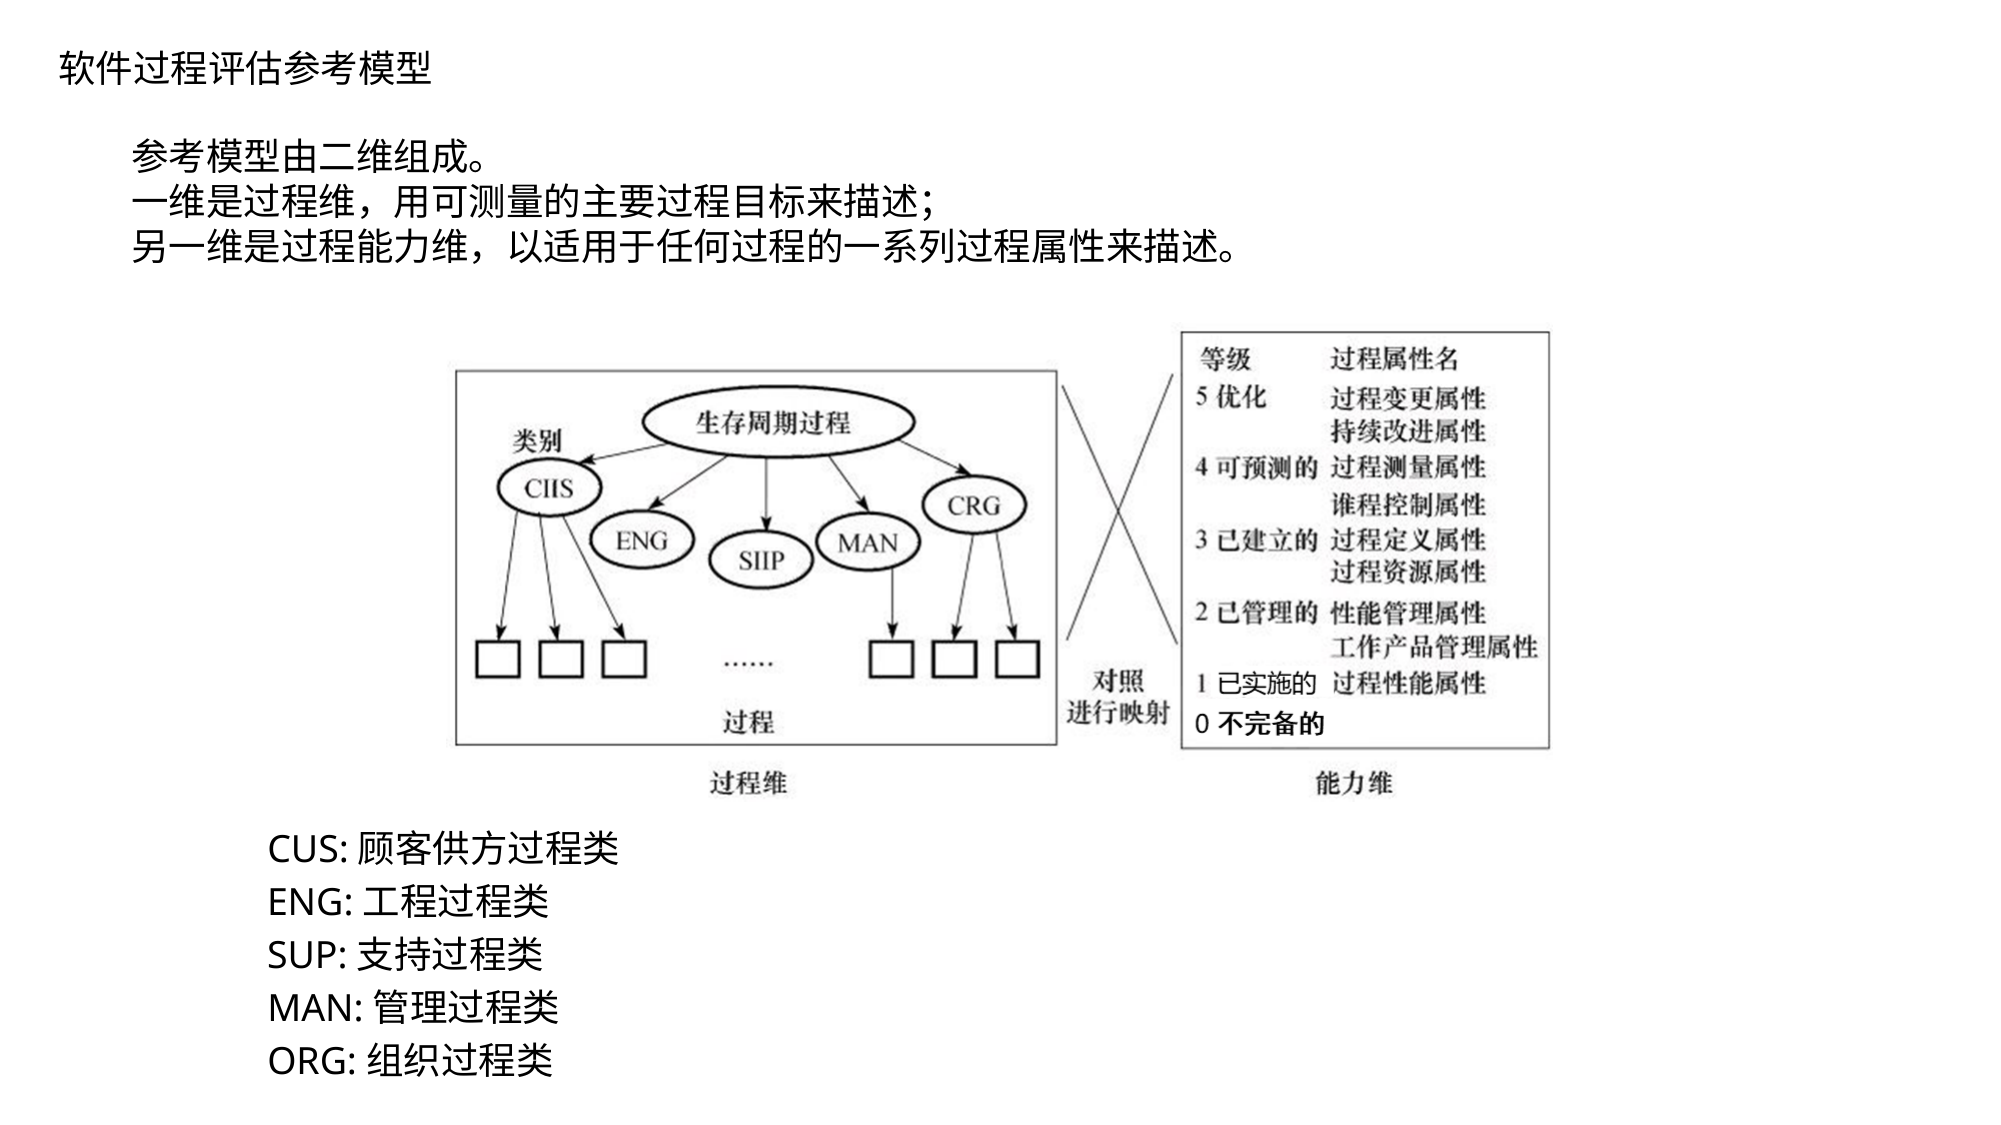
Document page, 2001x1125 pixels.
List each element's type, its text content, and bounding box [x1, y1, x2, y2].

text_box ENG:工程过程类 [252, 870, 653, 931]
picture [446, 322, 1553, 802]
text_box 参考模型由二维组成。 一维是过程维，用可测量的主要过程目标来描述； 另一维是过程能力维，以适用于任何过程的一系列过程属性来描述。 [116, 125, 1342, 275]
text_box CUS:顾客供方过程类 [252, 817, 641, 878]
text_box 软件过程评估参考模型 [43, 37, 449, 98]
text_box SUP:支持过程类 [252, 923, 641, 976]
text_box MAN:管理过程类 [252, 976, 641, 1029]
text_box ORG:组织过程类 [252, 1029, 670, 1090]
